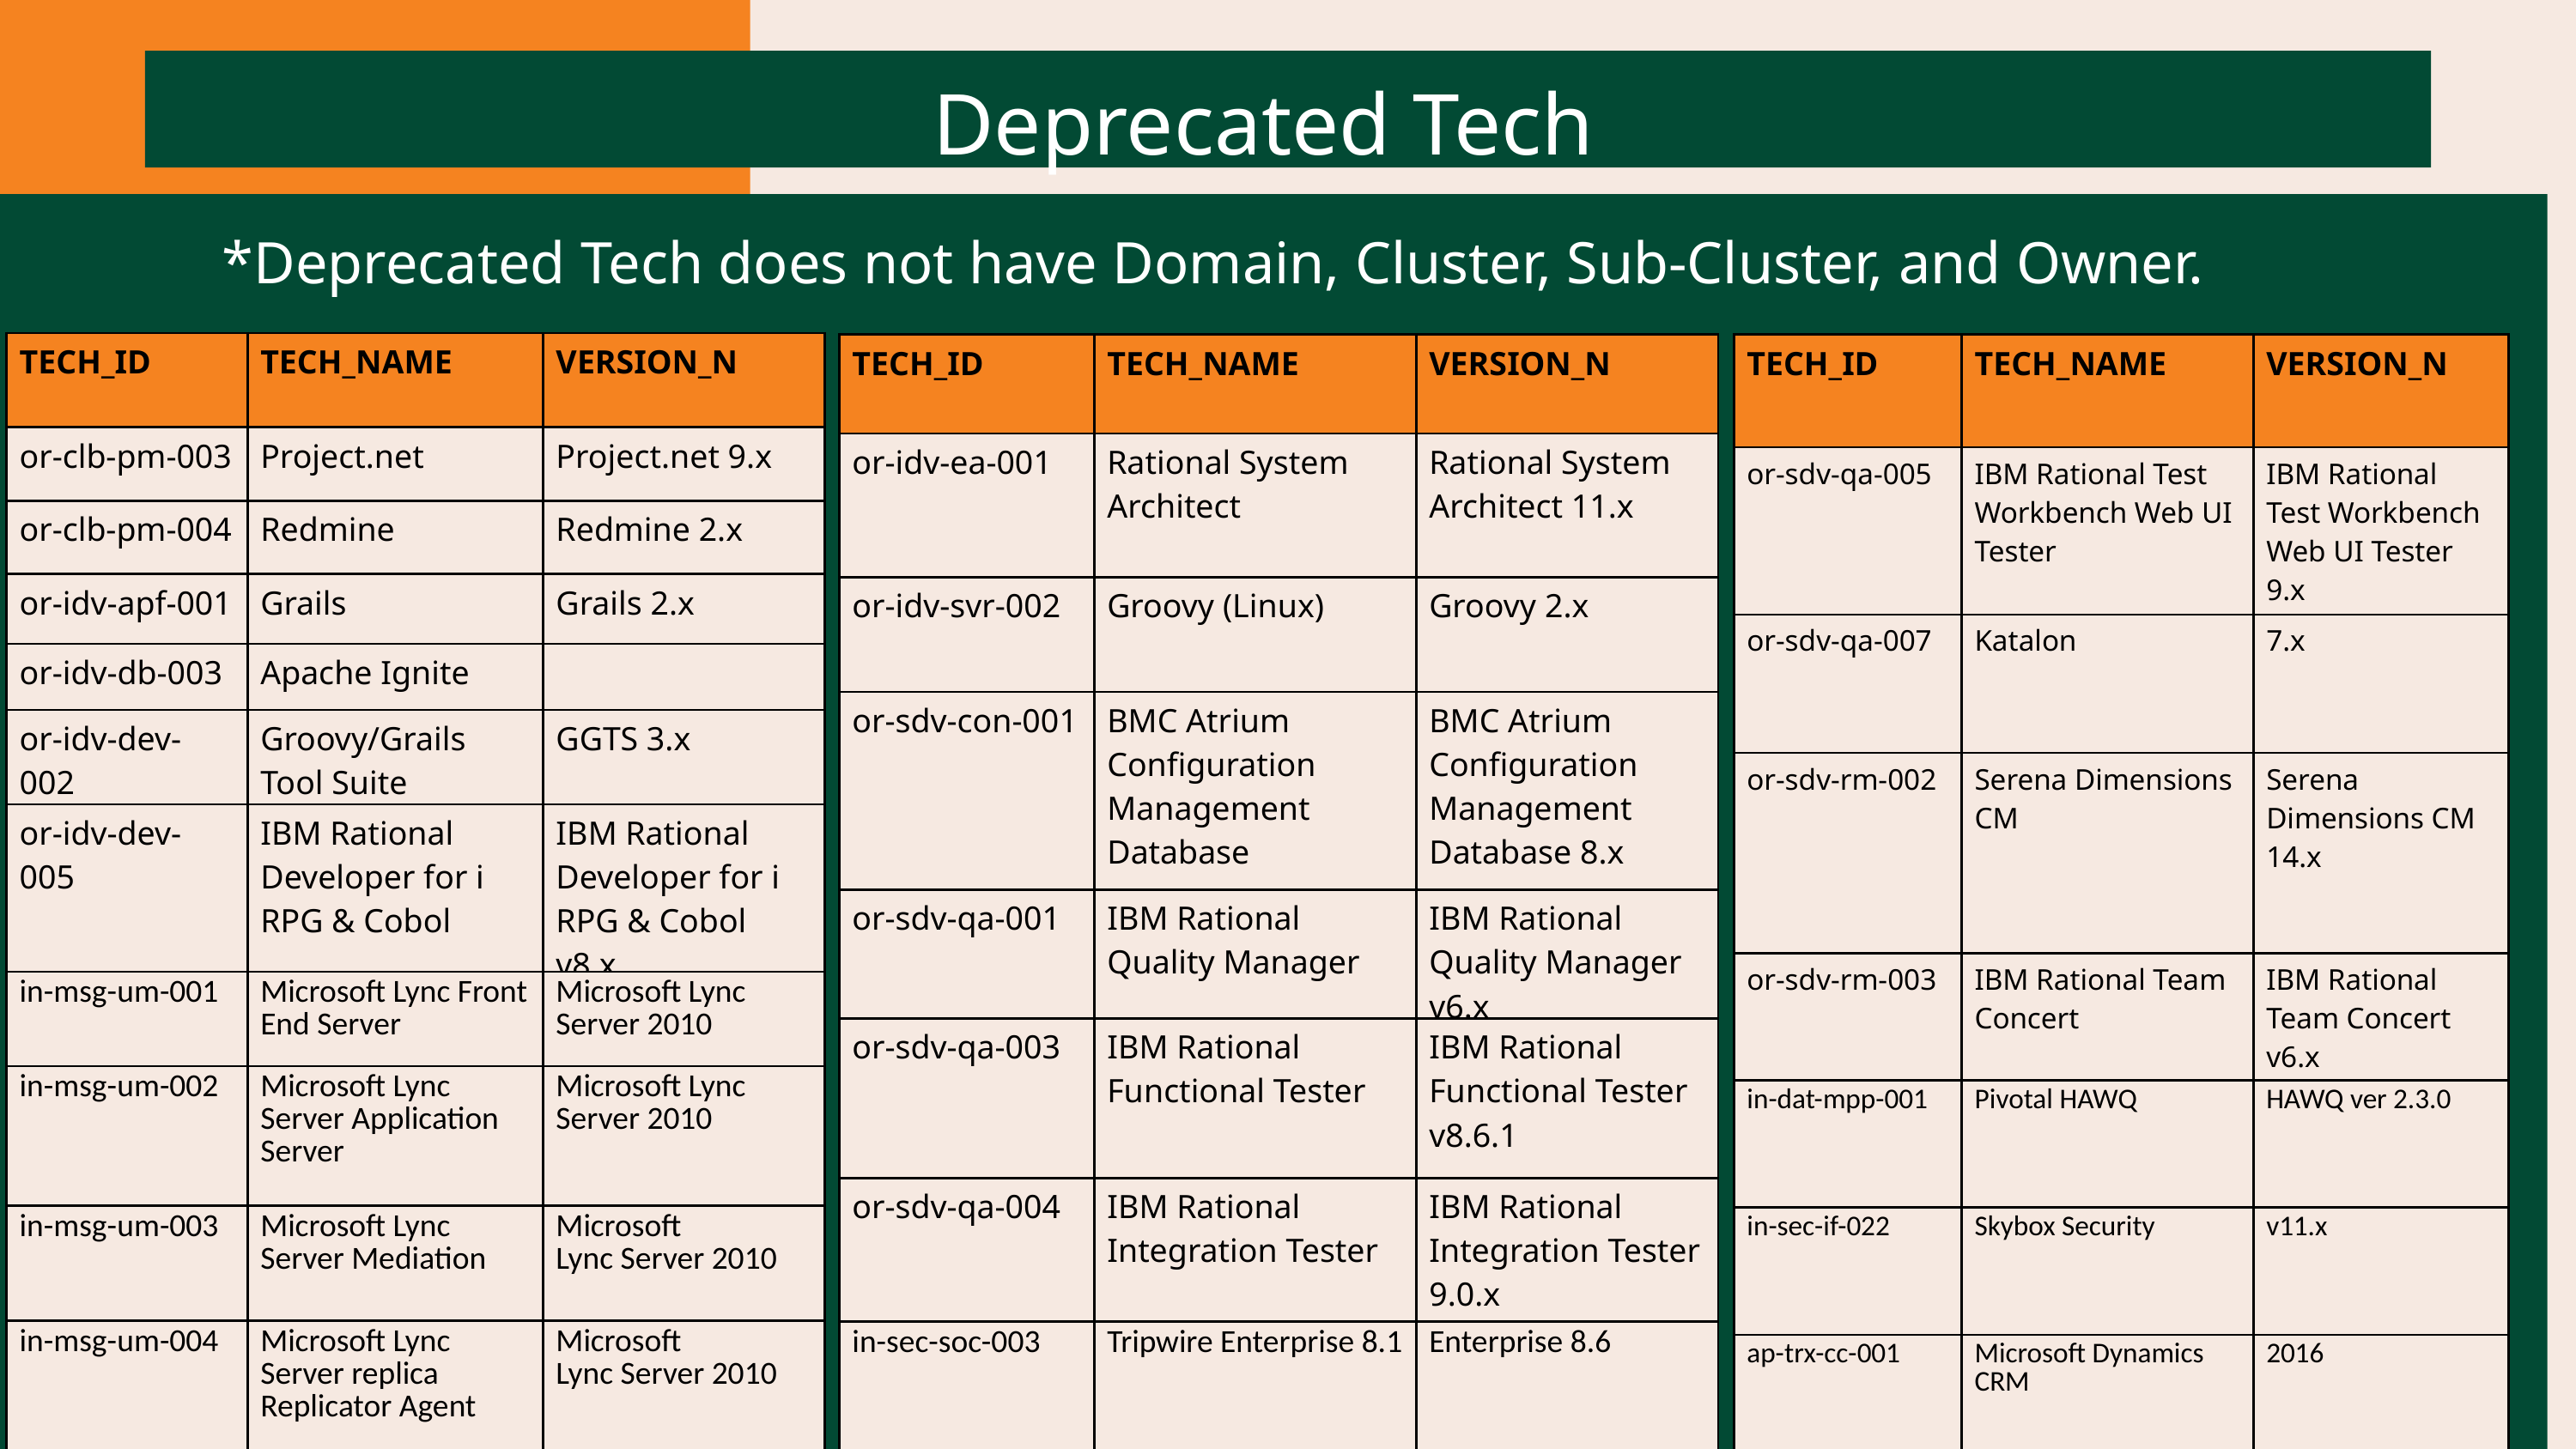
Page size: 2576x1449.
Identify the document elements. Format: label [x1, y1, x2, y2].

table_cell [1735, 754, 1960, 952]
table_cell [1418, 1179, 1717, 1320]
table_cell [544, 502, 823, 573]
table_cell [841, 579, 1093, 691]
table_cell [249, 1067, 542, 1204]
table_cell [1735, 615, 1960, 752]
table_cell [1963, 754, 2252, 952]
table_cell [544, 428, 823, 500]
table_cell [544, 805, 823, 971]
table_cell [841, 693, 1093, 888]
table_cell [1735, 955, 1960, 1079]
table_cell [8, 575, 246, 643]
table_header [1735, 336, 1960, 446]
table_cell [8, 1322, 246, 1449]
table_cell [249, 805, 542, 971]
table_header [1418, 336, 1717, 433]
table_cell [8, 1207, 246, 1319]
table_cell [1096, 693, 1415, 888]
table_cell [1963, 1209, 2252, 1334]
table_cell [544, 575, 823, 643]
table_cell [2255, 1336, 2507, 1449]
table_cell [249, 1322, 542, 1449]
table_header [544, 334, 823, 426]
table_cell [1096, 891, 1415, 1017]
table_cell [544, 1067, 823, 1204]
table_header [1096, 336, 1415, 433]
table_cell [841, 891, 1093, 1017]
table_cell [544, 645, 823, 709]
table_cell [2255, 615, 2507, 752]
table_cell [544, 973, 823, 1065]
table_header [2255, 336, 2507, 446]
table_header [841, 336, 1093, 433]
table_cell [8, 711, 246, 803]
table_cell [249, 428, 542, 500]
table_cell [1963, 448, 2252, 614]
table_header [249, 334, 542, 426]
table_header [1963, 336, 2252, 446]
table_cell [8, 1067, 246, 1204]
table_cell [1096, 1179, 1415, 1320]
table_cell [1418, 693, 1717, 888]
table_cell [2255, 448, 2507, 614]
table_cell [1735, 1336, 1960, 1449]
table_cell [1418, 1020, 1717, 1177]
table_cell [841, 1020, 1093, 1177]
table_cell [1096, 1020, 1415, 1177]
table_cell [1735, 448, 1960, 614]
table_cell [249, 1207, 542, 1319]
table_header [8, 334, 246, 426]
table_cell [841, 434, 1093, 576]
table_cell [1096, 579, 1415, 691]
table_cell [2255, 754, 2507, 952]
table_cell [1096, 434, 1415, 576]
table_cell [1735, 1209, 1960, 1334]
table_cell [1963, 1082, 2252, 1206]
table_cell [1963, 1336, 2252, 1449]
table_cell [1418, 891, 1717, 1017]
table_cell [8, 805, 246, 971]
table_cell [2255, 1082, 2507, 1206]
table_cell [1418, 1323, 1717, 1449]
table_cell [544, 1207, 823, 1319]
table_cell [544, 1322, 823, 1449]
table_cell [1735, 1082, 1960, 1206]
table_cell [1418, 579, 1717, 691]
table_cell [1963, 615, 2252, 752]
table_cell [8, 645, 246, 709]
table_cell [8, 502, 246, 573]
table_cell [249, 711, 542, 803]
table_cell [249, 502, 542, 573]
table_cell [8, 428, 246, 500]
table_cell [249, 645, 542, 709]
table_cell [841, 1179, 1093, 1320]
table_cell [1096, 1323, 1415, 1449]
table_cell [1963, 955, 2252, 1079]
table_cell [8, 973, 246, 1065]
table_cell [249, 973, 542, 1065]
table_cell [1418, 434, 1717, 576]
table_cell [249, 575, 542, 643]
table_cell [544, 711, 823, 803]
table_cell [2255, 955, 2507, 1079]
table_cell [2255, 1209, 2507, 1334]
text_box [0, 0, 2548, 1449]
table_cell [841, 1323, 1093, 1449]
